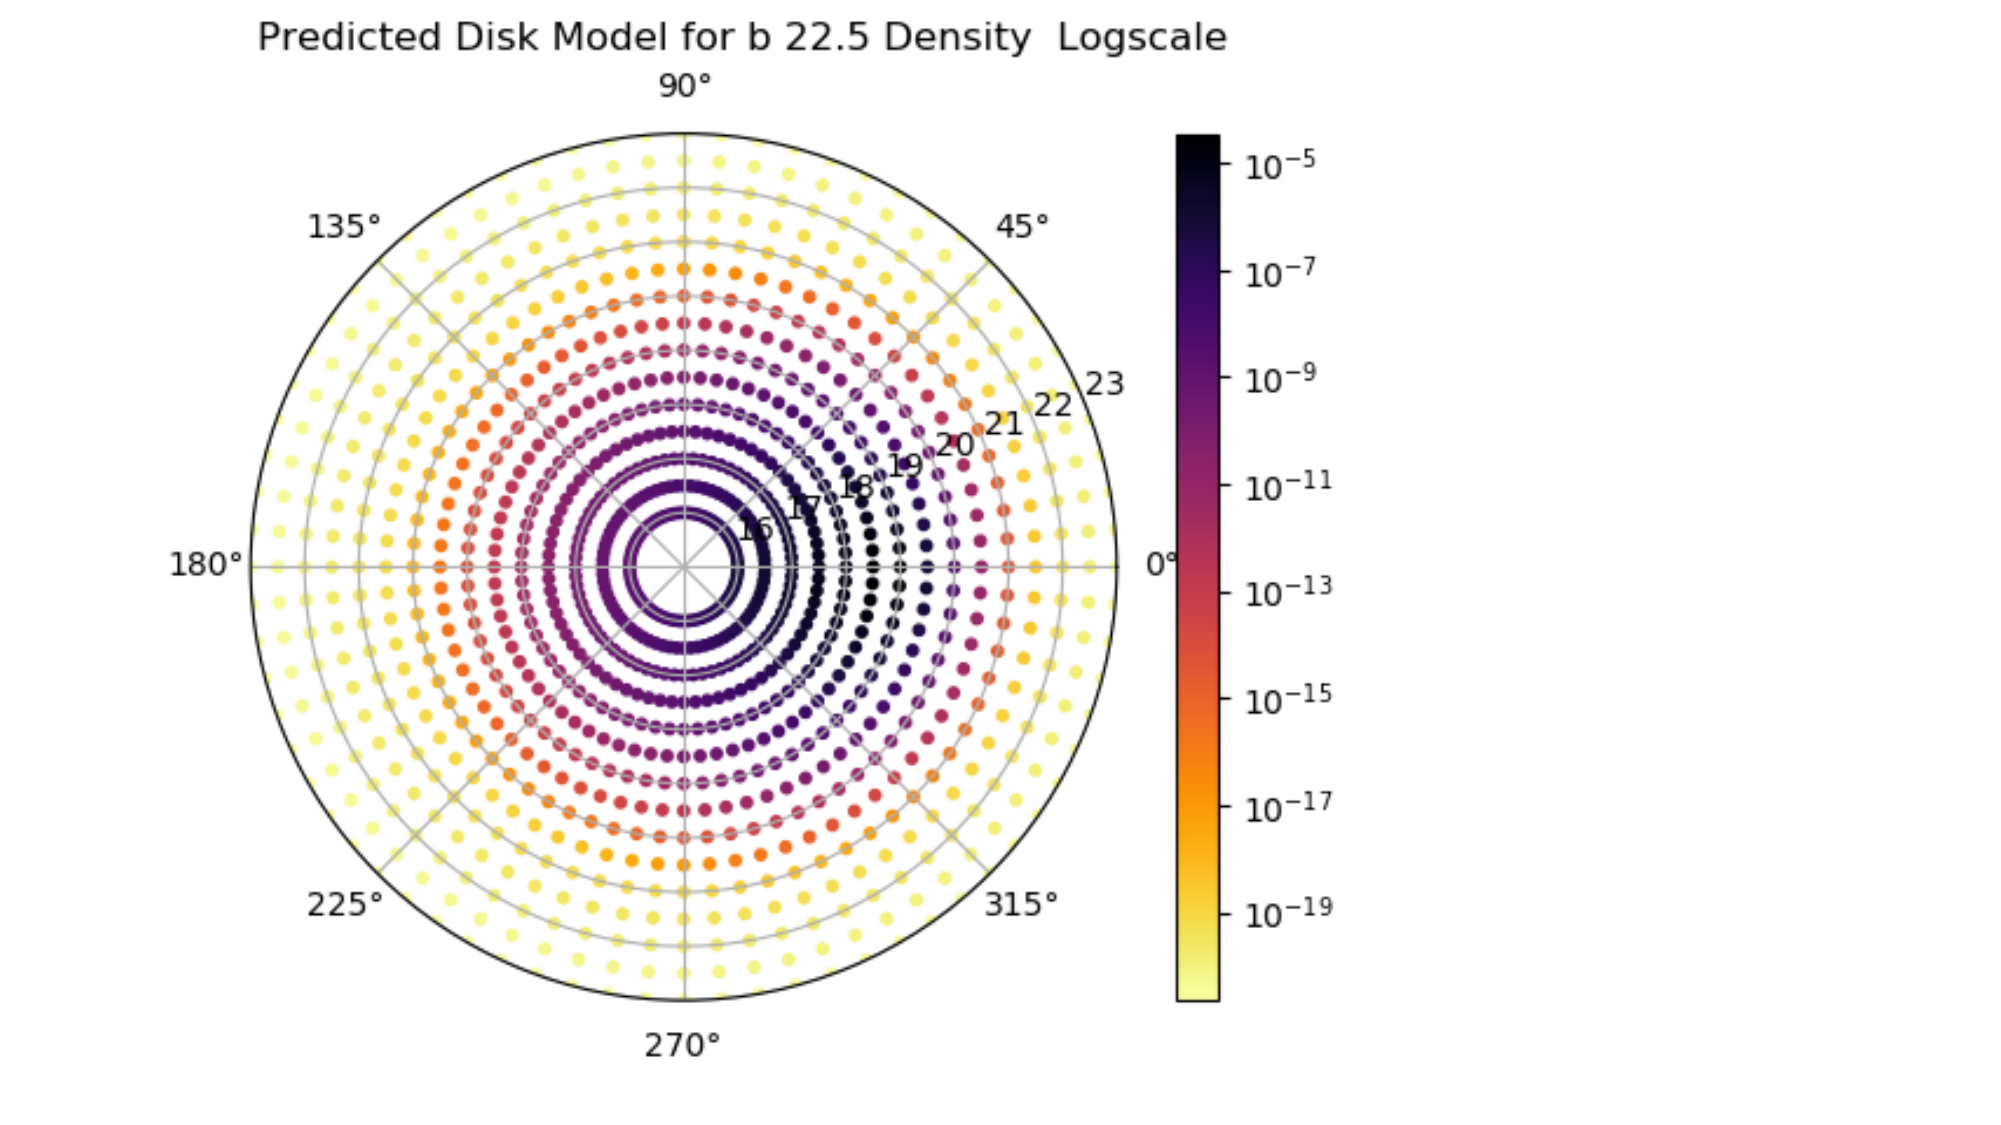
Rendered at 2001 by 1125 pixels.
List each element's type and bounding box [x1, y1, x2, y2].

picture [0, 0, 1500, 1125]
